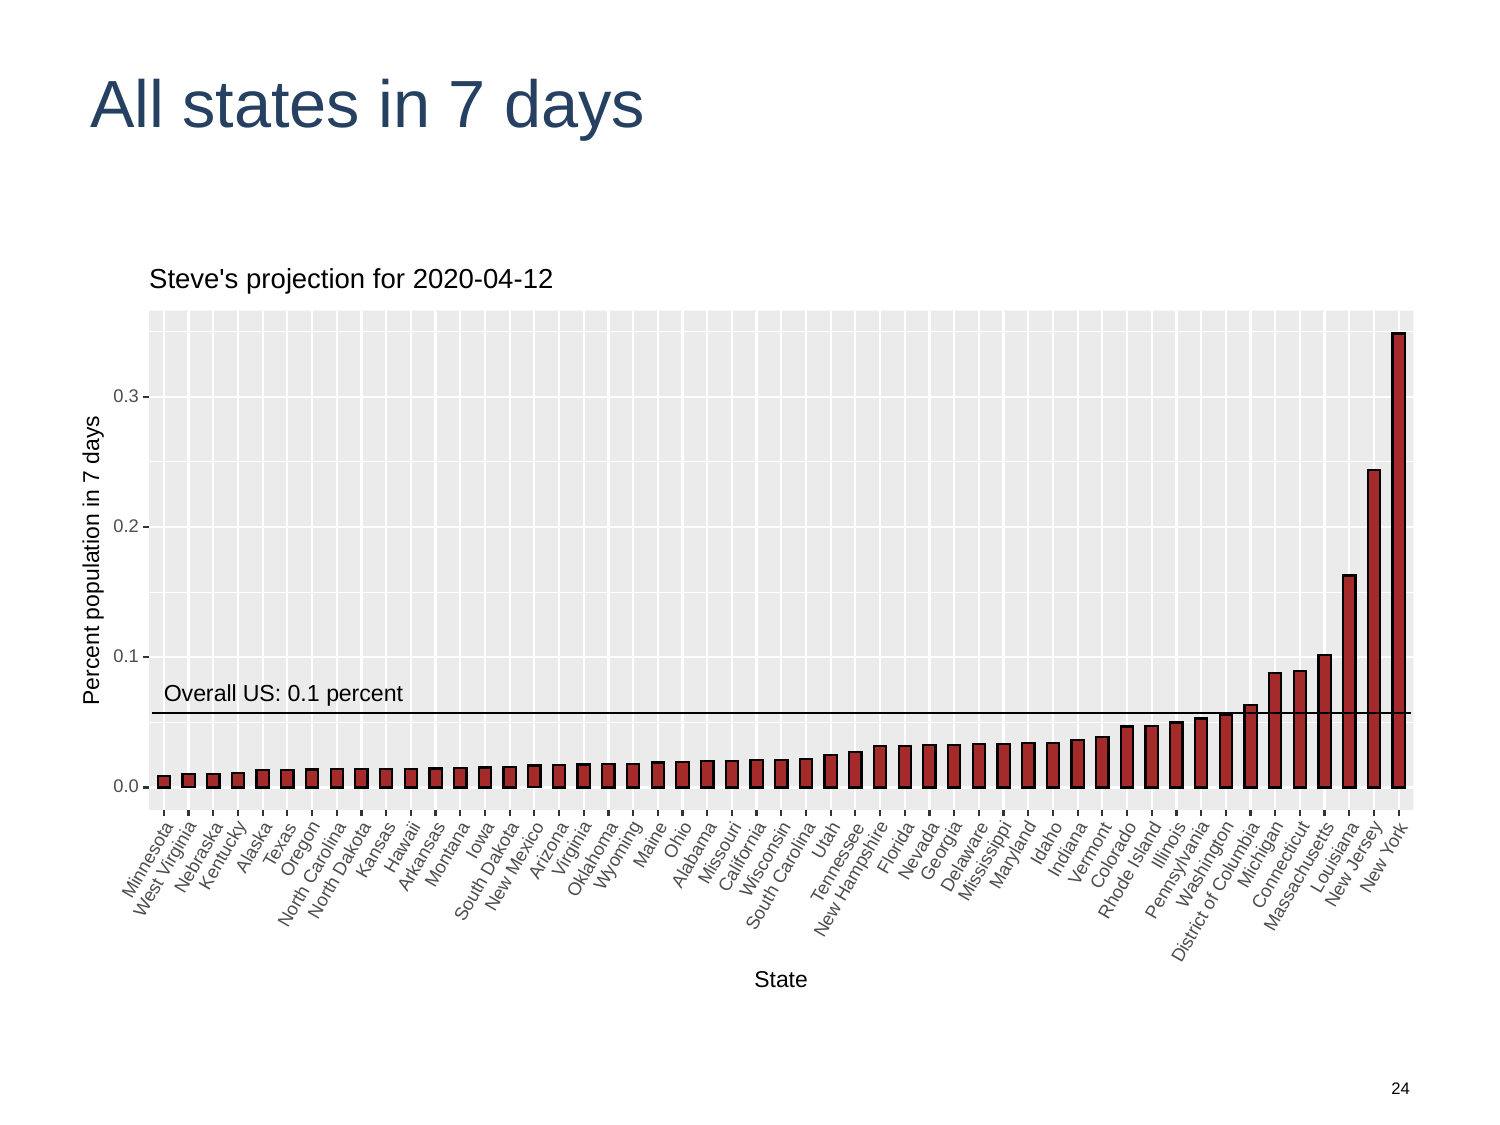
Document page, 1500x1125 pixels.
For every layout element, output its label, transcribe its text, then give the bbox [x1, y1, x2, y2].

slide_number 24 [1306, 1057, 1425, 1118]
title All states in 7 days [75, 7, 1425, 195]
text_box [74, 262, 1426, 1006]
